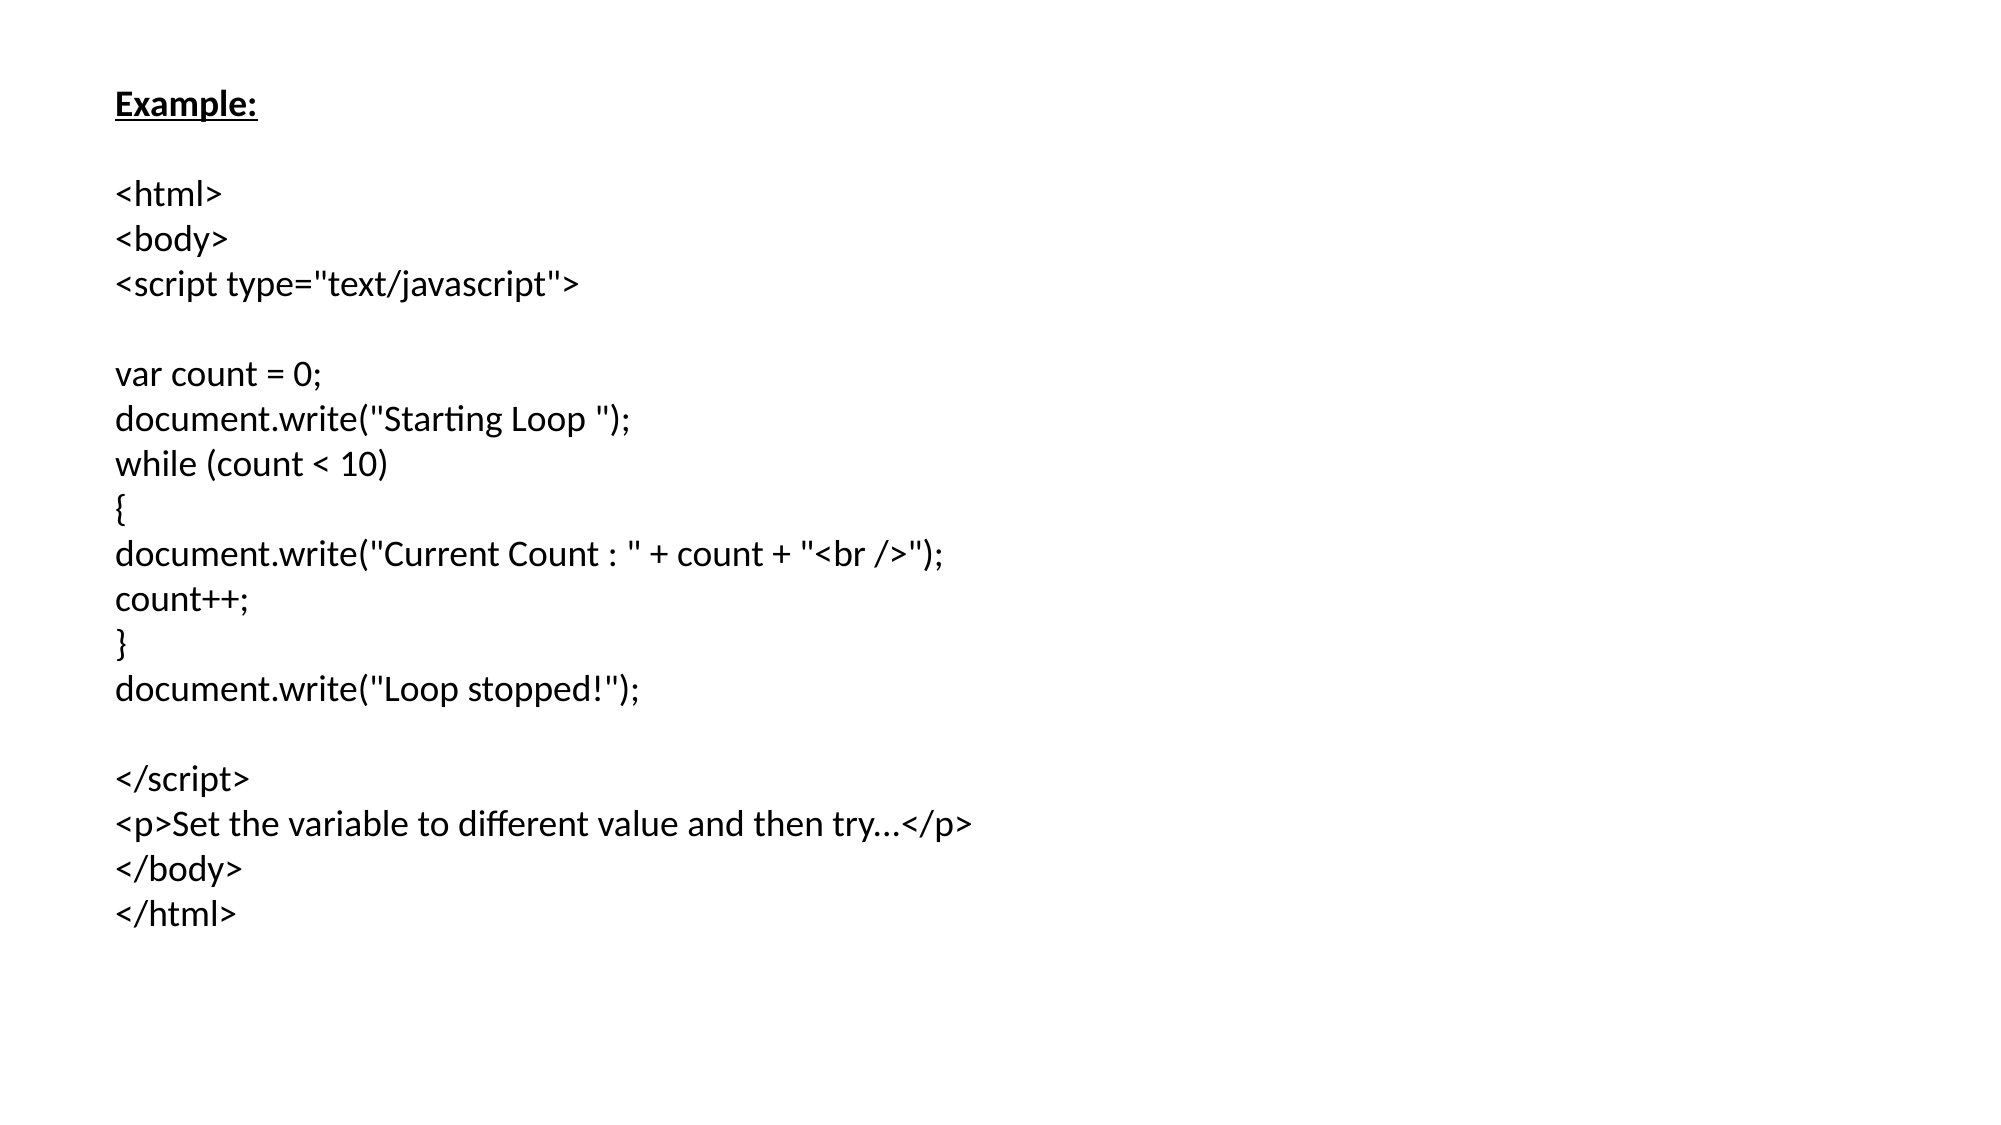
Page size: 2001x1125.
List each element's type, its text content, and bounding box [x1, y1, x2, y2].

text_box Example: <html> <body> <script type="text/javascript"> var count = 0; document.write("Starting Loop "); while (count < 10) { document.write("Current Count : " + count + "<br />"); count++; } document.write("Loop stopped!"); </script> <p>Set the variable to different value and then try...</p> </body> </html> [100, 71, 1684, 942]
